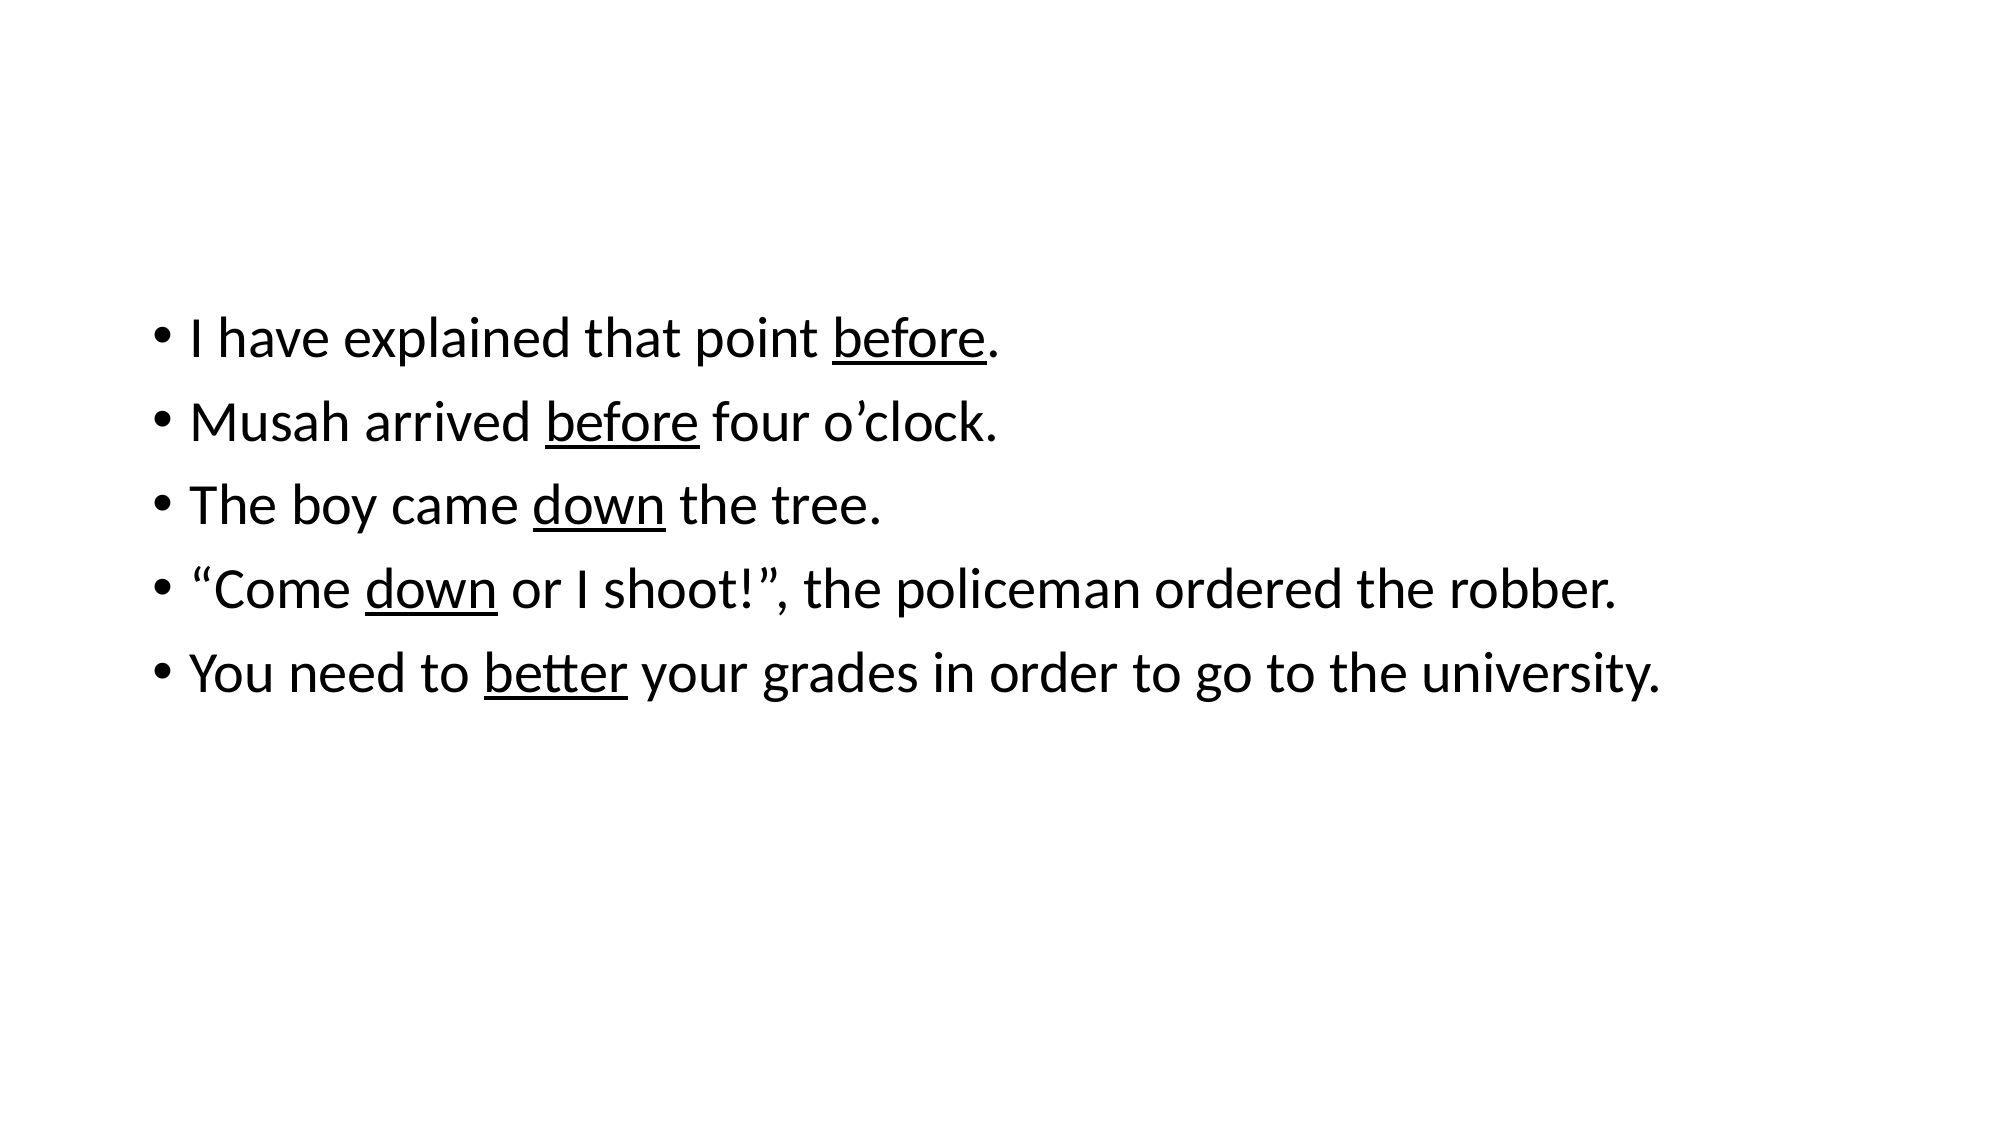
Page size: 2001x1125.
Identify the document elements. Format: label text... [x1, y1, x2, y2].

list I have explained that point before. Musah arrived before four o’clock. The boy came down the tree. “Come down or I shoot!”, the policeman ordered the robber. You need to better your grades in order to go to the university. [137, 299, 1863, 1014]
